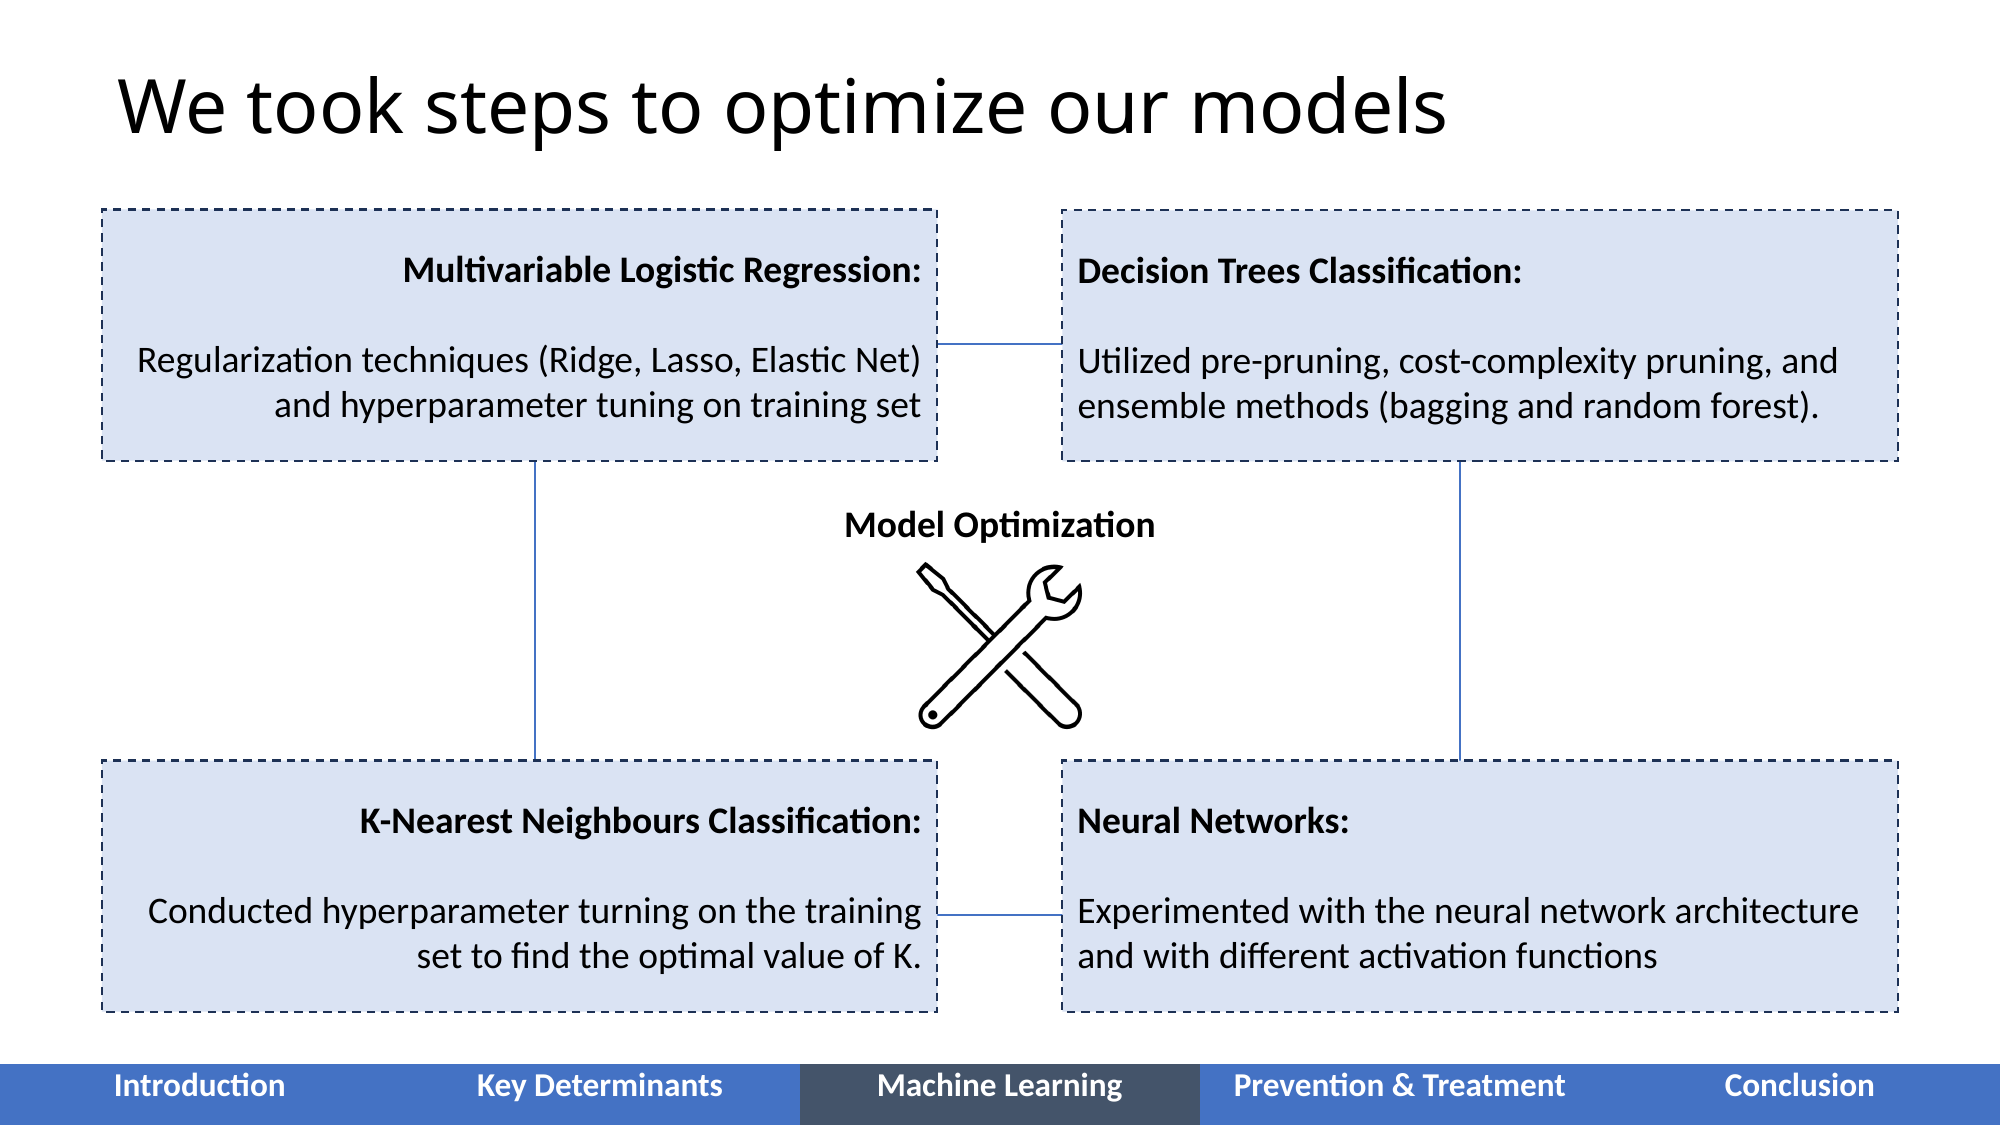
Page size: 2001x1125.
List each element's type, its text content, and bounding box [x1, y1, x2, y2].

table_header Machine Learning [800, 1064, 1200, 1125]
picture [901, 548, 1098, 745]
table_header Introduction [0, 1064, 400, 1125]
text_box K-Nearest Neighbours Classification: Conducted hyperparameter turning on the training set to find the optimal value of K. [101, 759, 938, 1013]
text_box Neural Networks: Experimented with the neural network architecture and with different activation functions [1061, 759, 1899, 1013]
text_box Multivariable Logistic Regression: Regularization techniques (Ridge, Lasso, Elastic Net) and hyperparameter tuning on training set [101, 208, 938, 462]
text_box Decision Trees Classification: Utilized pre-pruning, cost-complexity pruning, and ensemble methods (bagging and random forest). [1061, 209, 1899, 462]
text_box Model Optimization [816, 484, 1184, 561]
table_header Key Determinants [400, 1064, 800, 1125]
table_header Conclusion [1600, 1064, 2000, 1125]
title We took steps to optimize our models [102, 35, 1827, 183]
table_header Prevention & Treatment [1200, 1064, 1600, 1125]
text_box [534, 343, 1461, 916]
